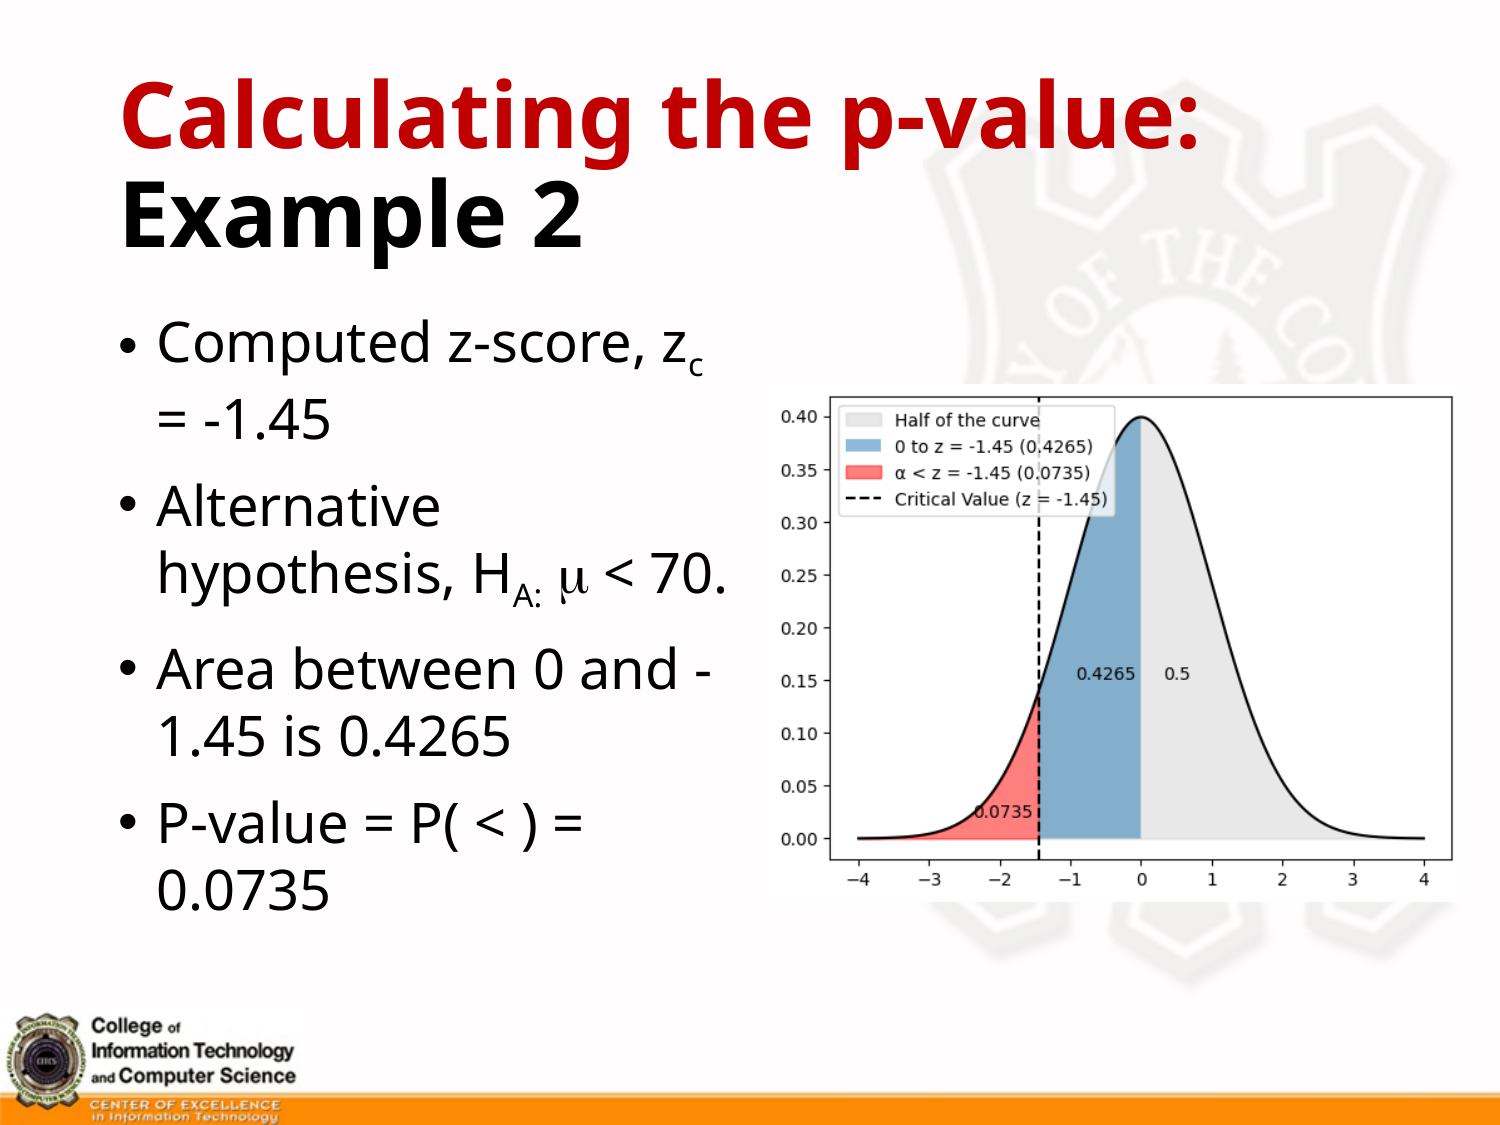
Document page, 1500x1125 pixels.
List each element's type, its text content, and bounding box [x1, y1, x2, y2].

picture [0, 0, 1500, 1125]
title Calculating the p-value: Example 2 [103, 59, 1397, 278]
